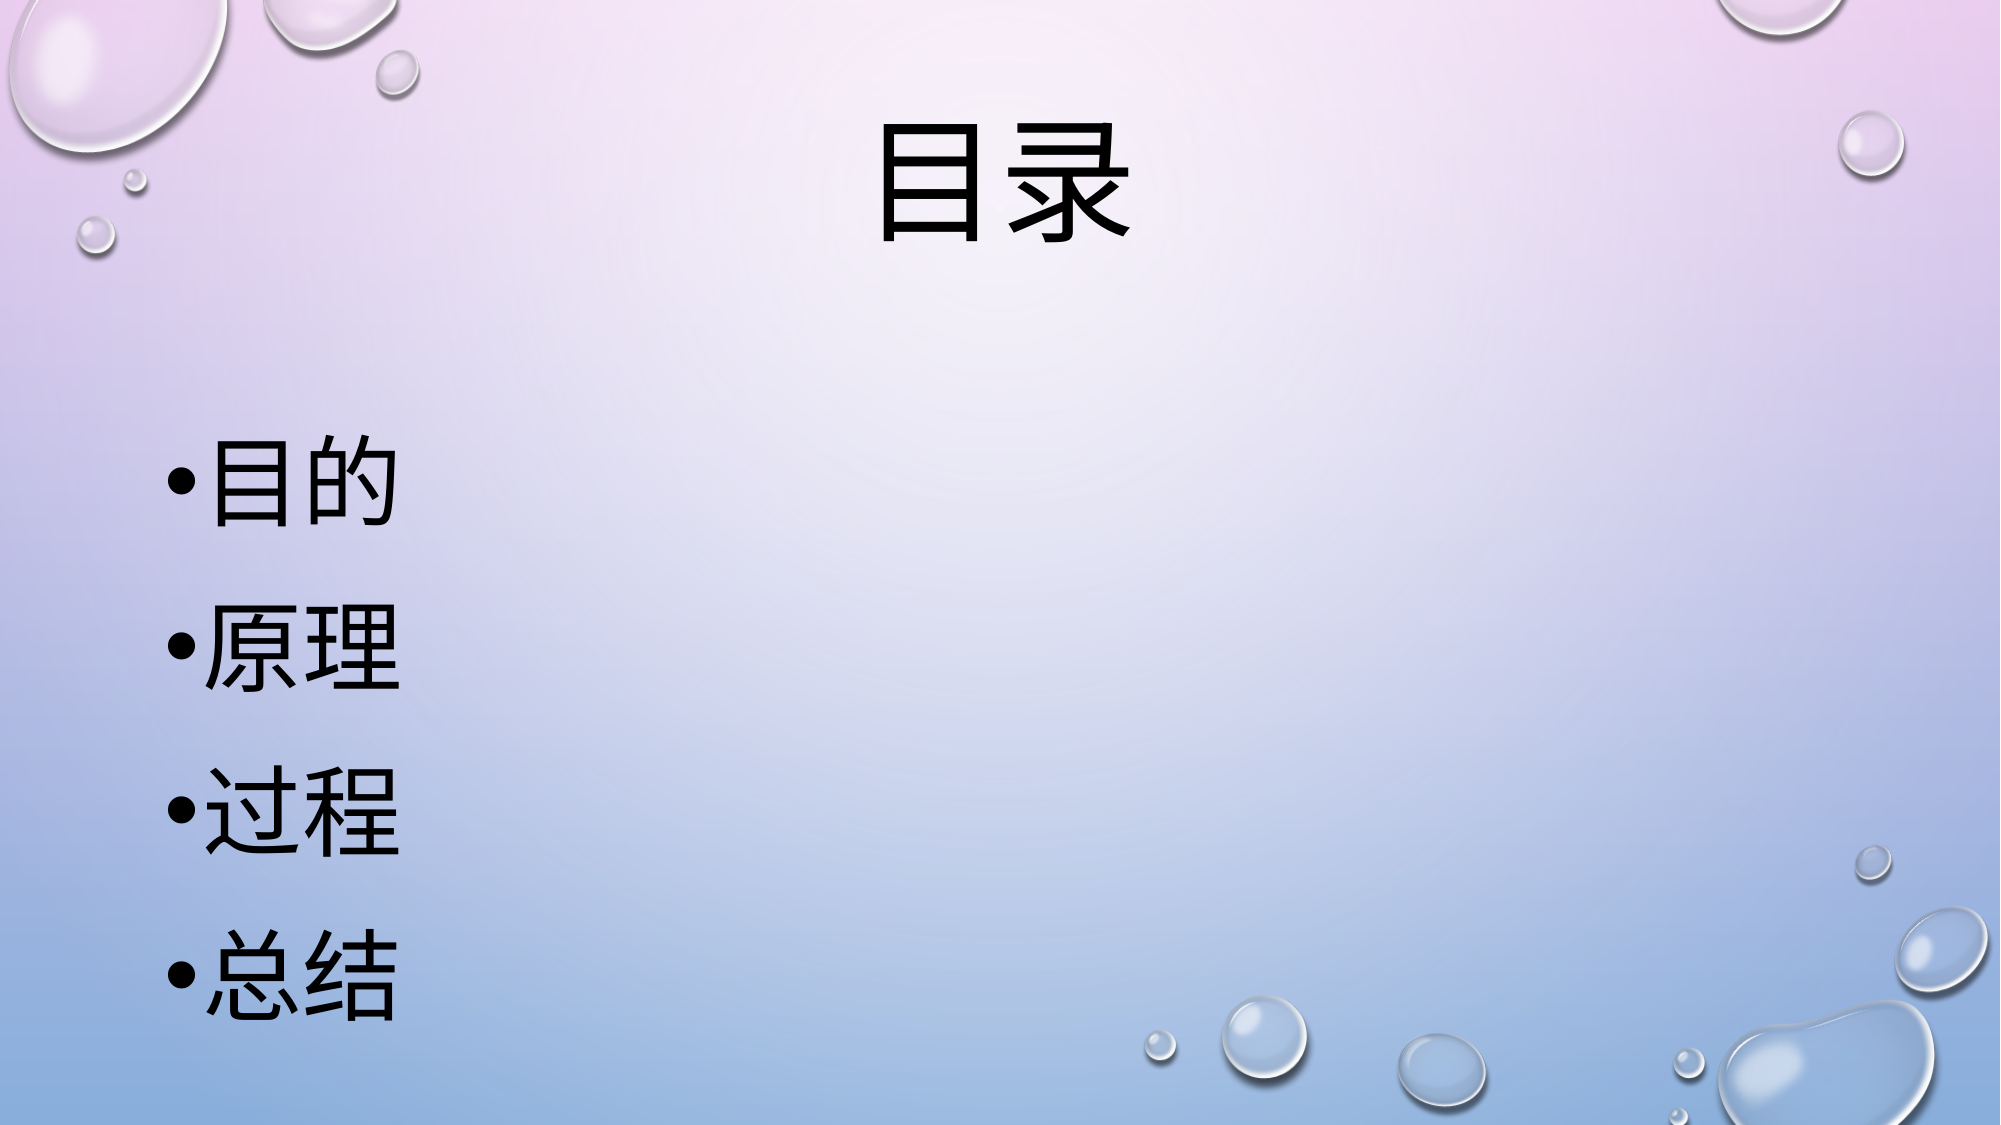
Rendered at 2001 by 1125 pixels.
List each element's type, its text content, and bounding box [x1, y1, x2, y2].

list 目的 原理 过程 总结 [149, 388, 1850, 950]
picture [0, 0, 2000, 1125]
title 目录 [149, 101, 1851, 364]
